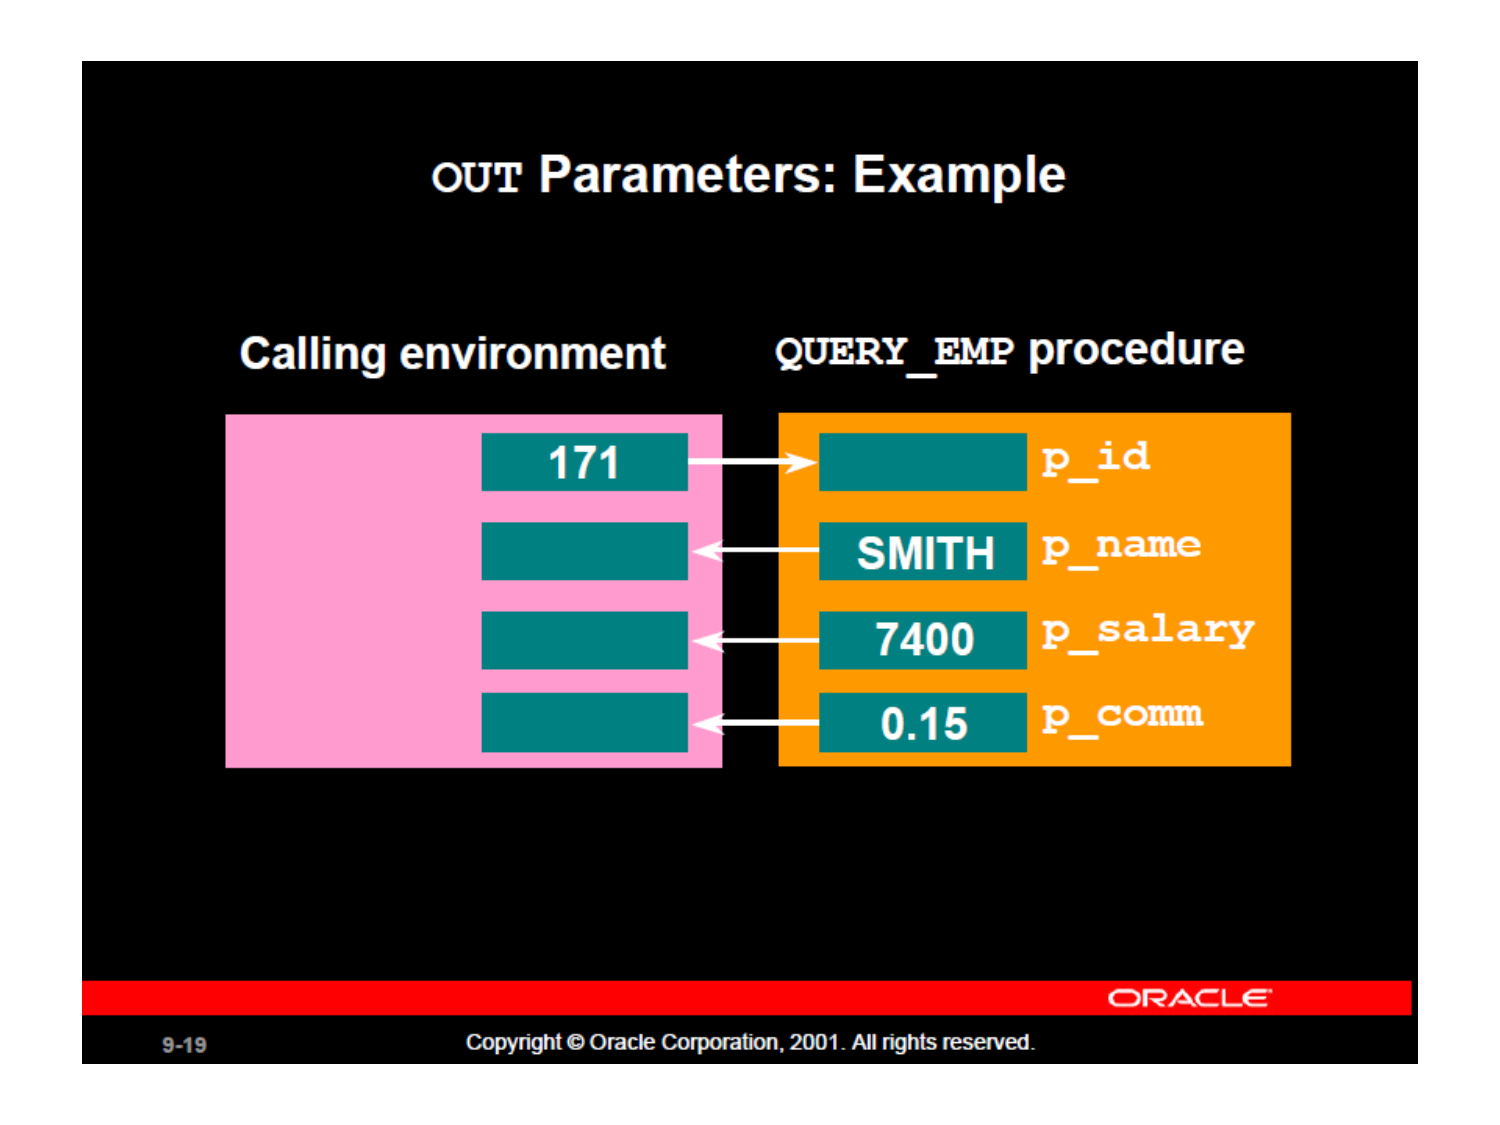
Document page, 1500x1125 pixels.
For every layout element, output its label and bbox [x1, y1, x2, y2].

picture [81, 61, 1419, 1064]
